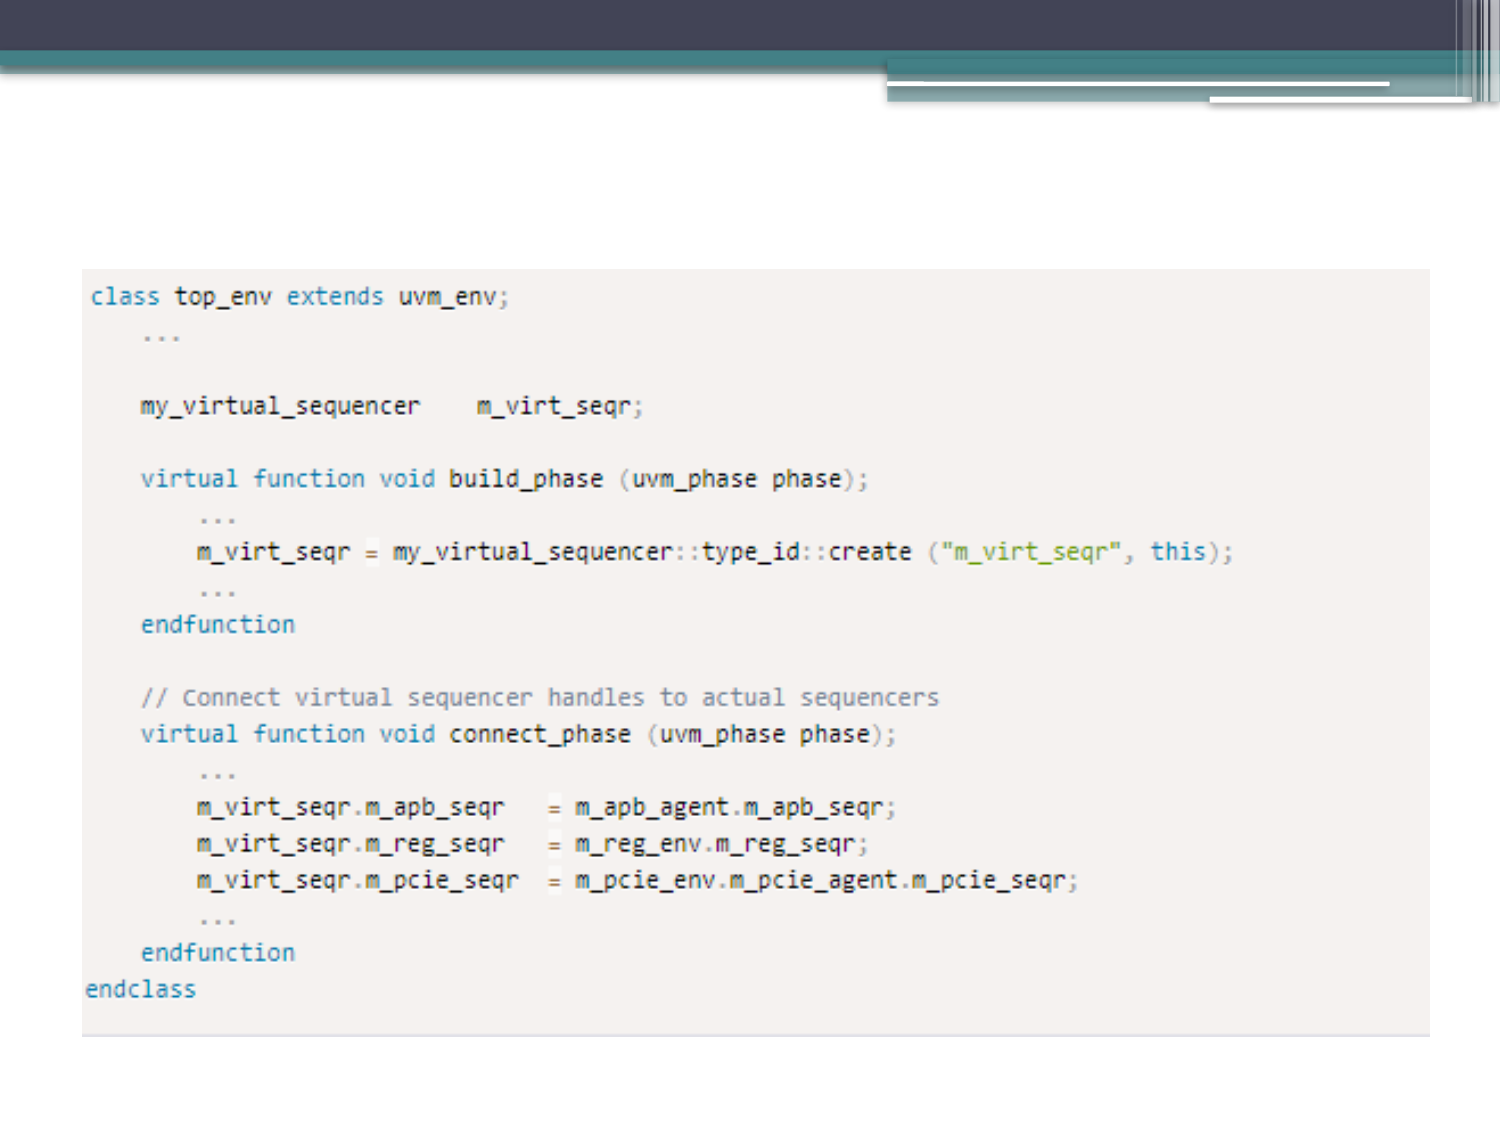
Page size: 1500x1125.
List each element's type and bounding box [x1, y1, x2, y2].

picture [81, 269, 1430, 1037]
